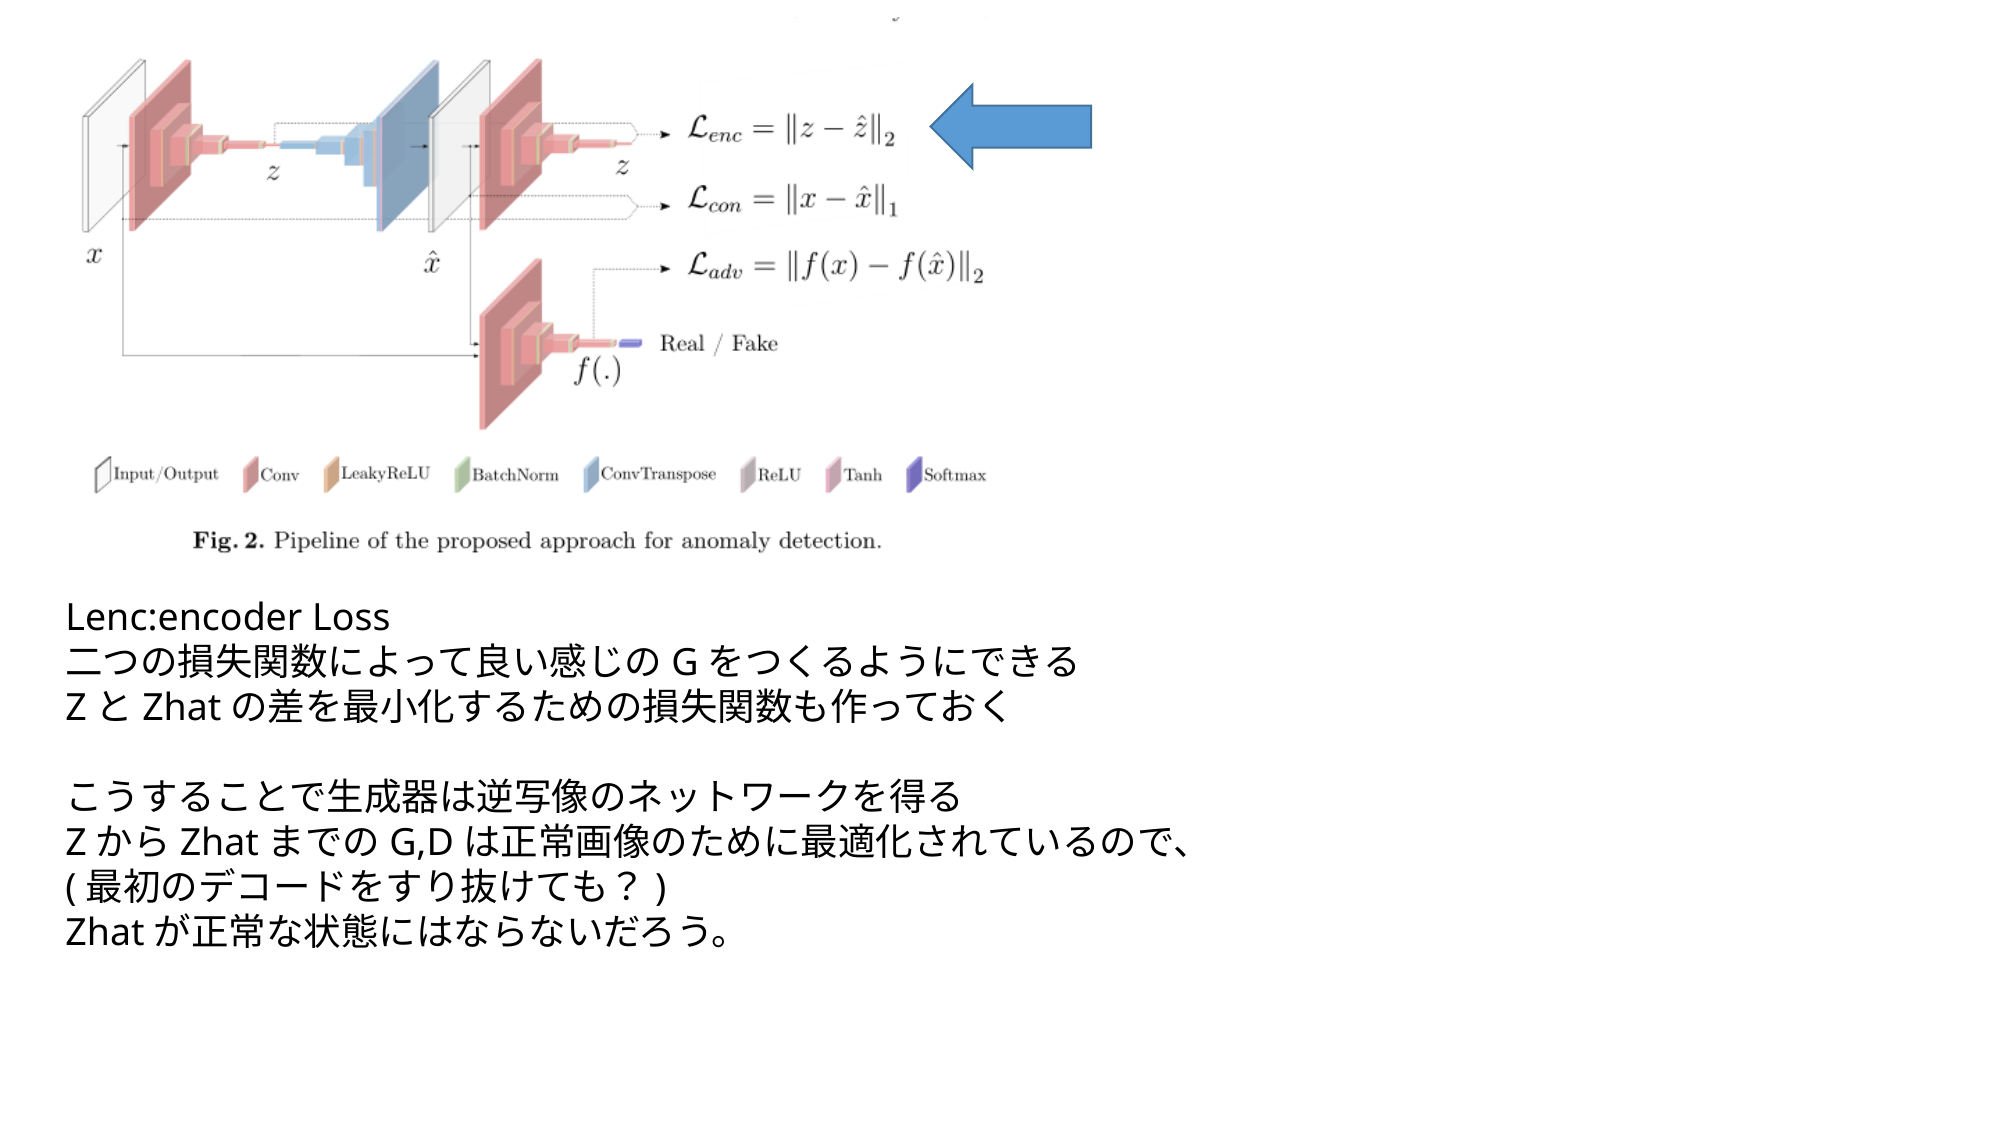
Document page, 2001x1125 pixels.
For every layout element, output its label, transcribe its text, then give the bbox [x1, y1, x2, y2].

text_box Lenc:encoder Loss 二つの損失関数によって良い感じのGをつくるようにできる ZとZhatの差を最小化するための損失関数も作っておく こうすることで生成器は逆写像のネットワークを得る ZからZhatまでのG,Dは正常画像のために最適化されているので、 (最初のデコードをすり抜けても？) Zhatが正常な状態にはならないだろう。 [50, 585, 1736, 1006]
text_box [1030, 104, 1093, 149]
picture [28, 17, 1030, 586]
